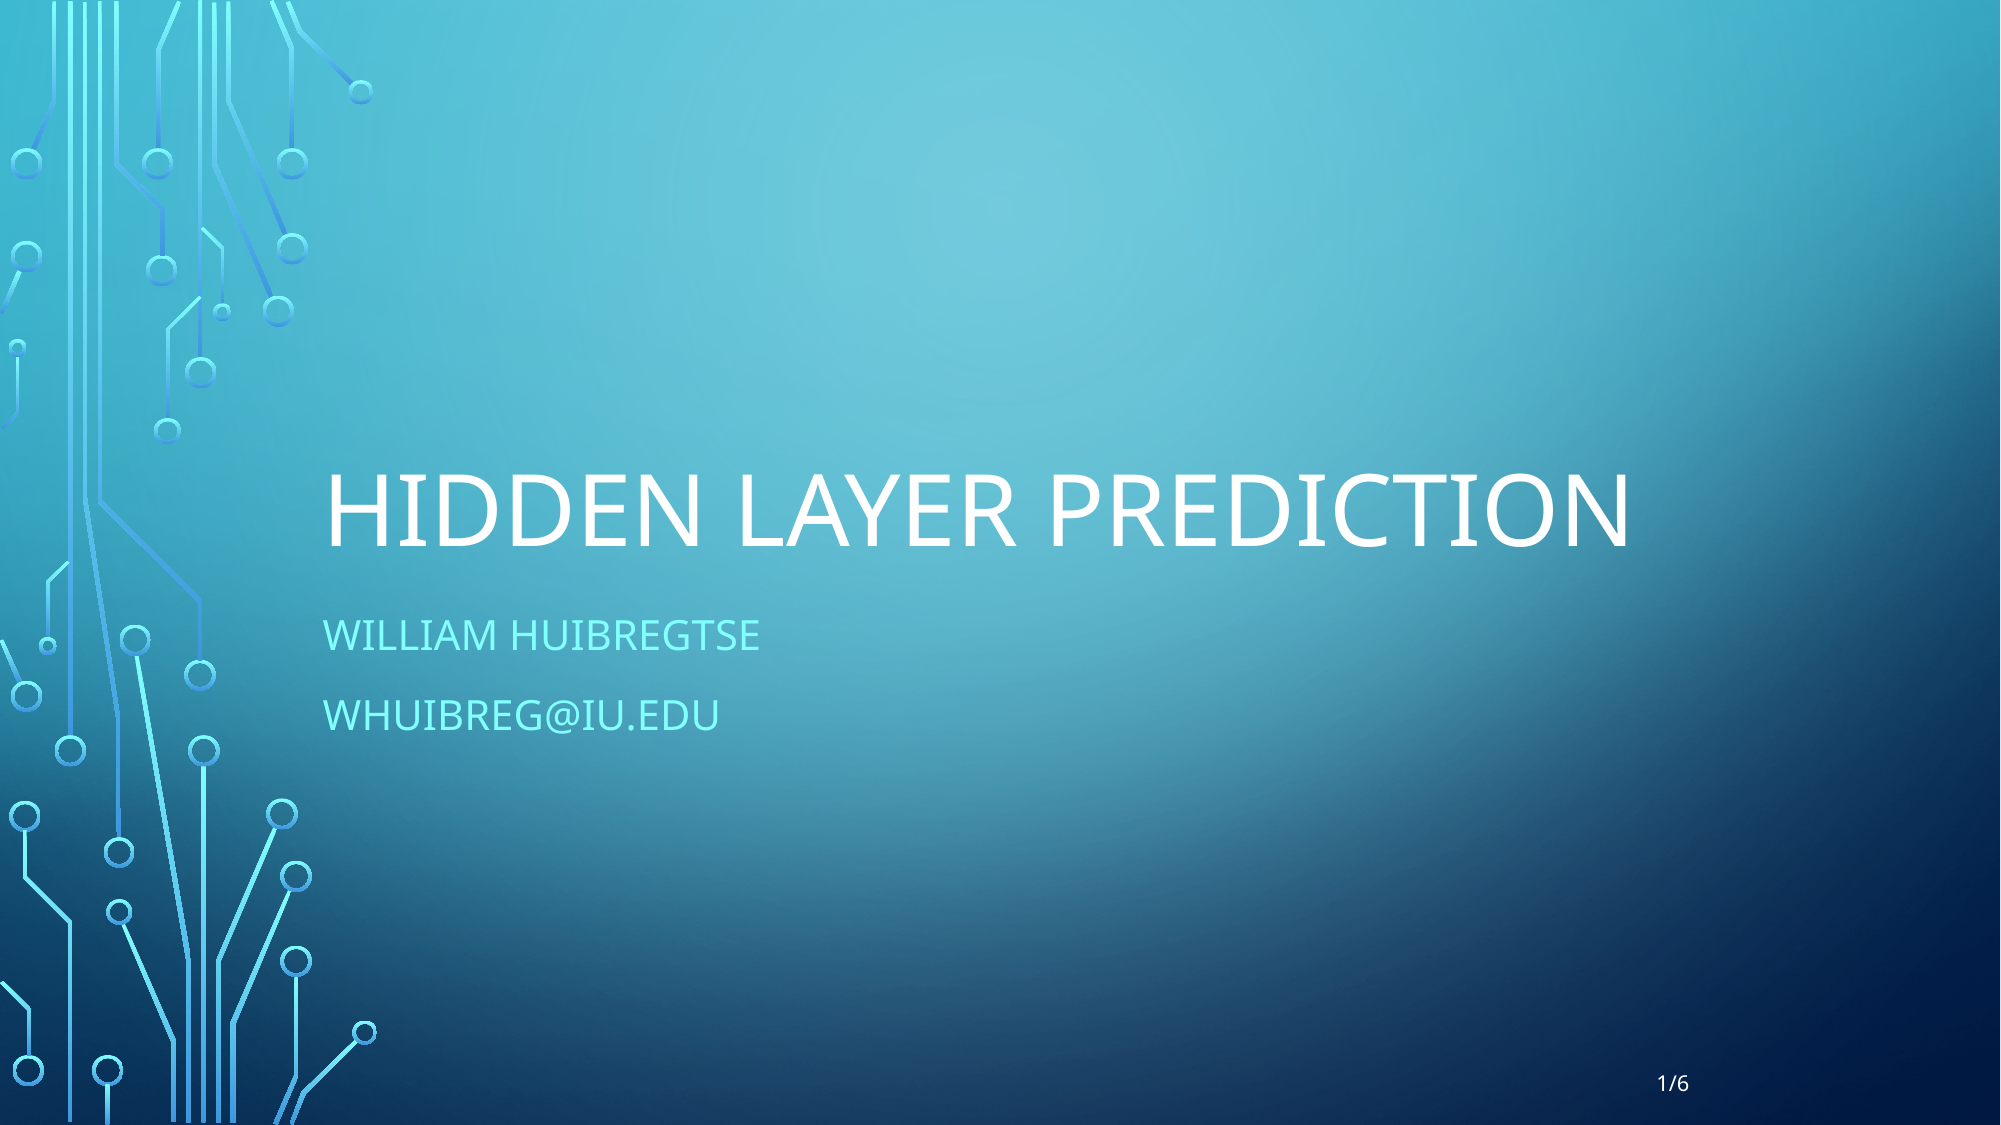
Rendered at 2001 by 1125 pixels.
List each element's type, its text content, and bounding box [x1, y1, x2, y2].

slide_number 1/6 [1577, 1054, 1705, 1115]
subtitle William Huibregtse whuibreg@iu.edu [307, 590, 1750, 863]
title Hidden Layer Prediction [307, 184, 1750, 576]
